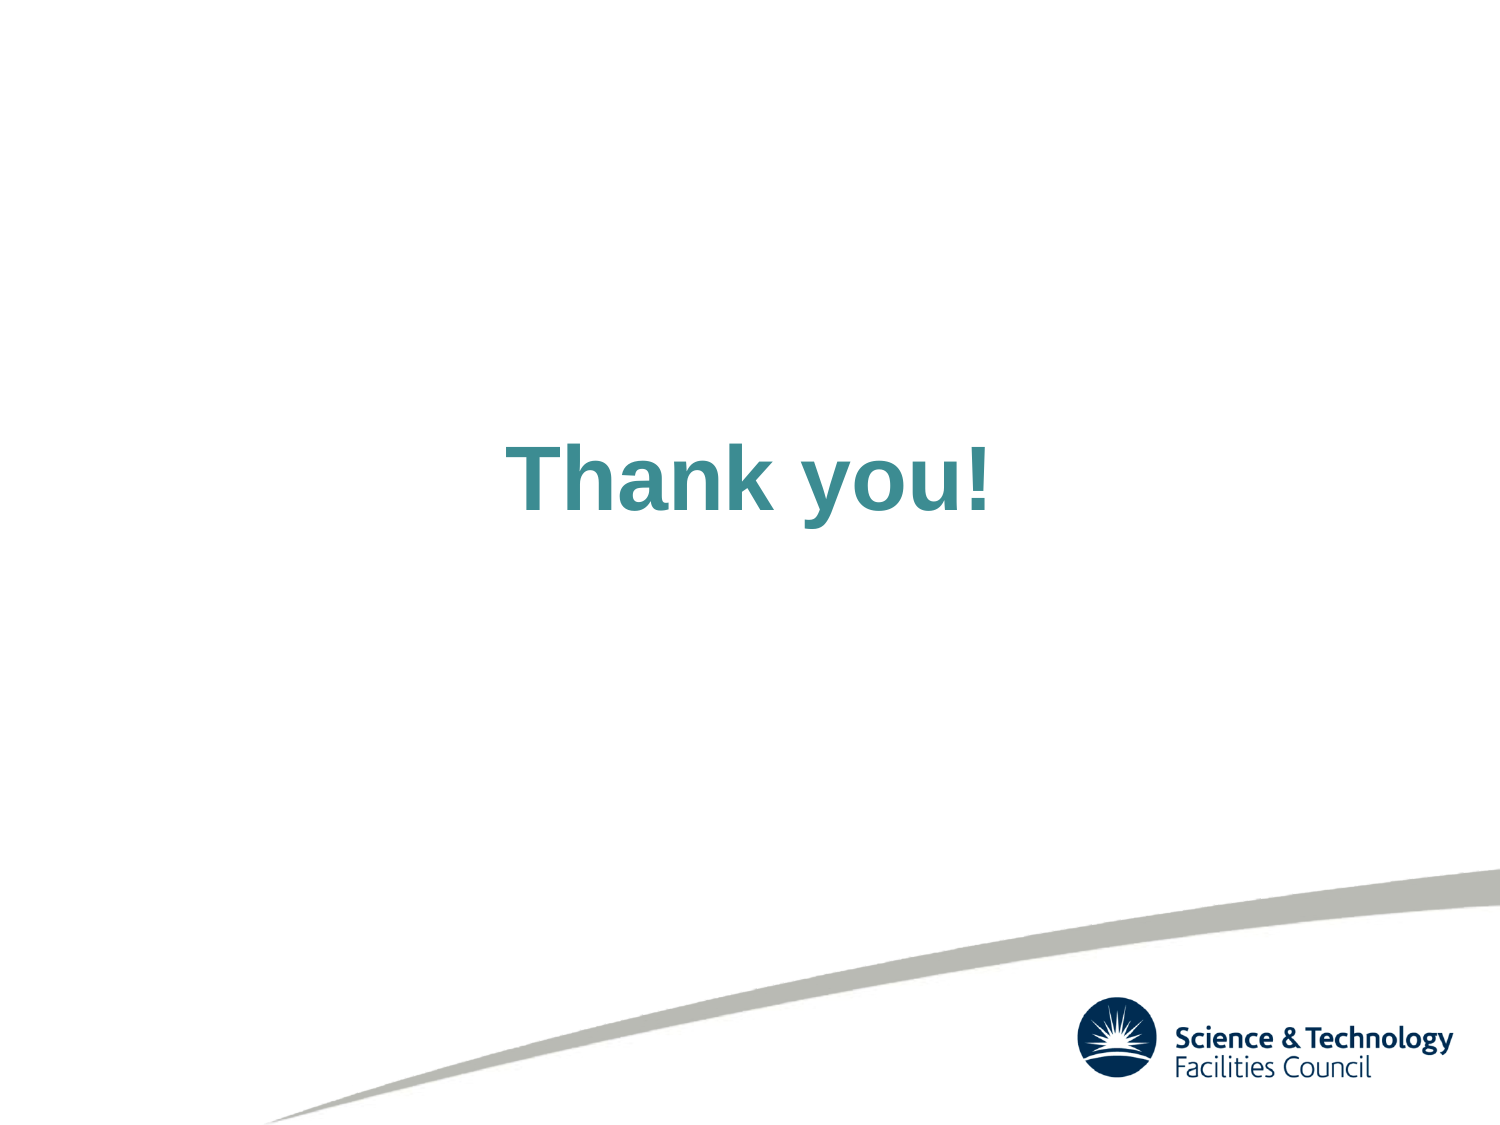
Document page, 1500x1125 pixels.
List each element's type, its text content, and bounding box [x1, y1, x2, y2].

title Thank you! [0, 379, 1500, 568]
picture [256, 868, 1500, 1125]
